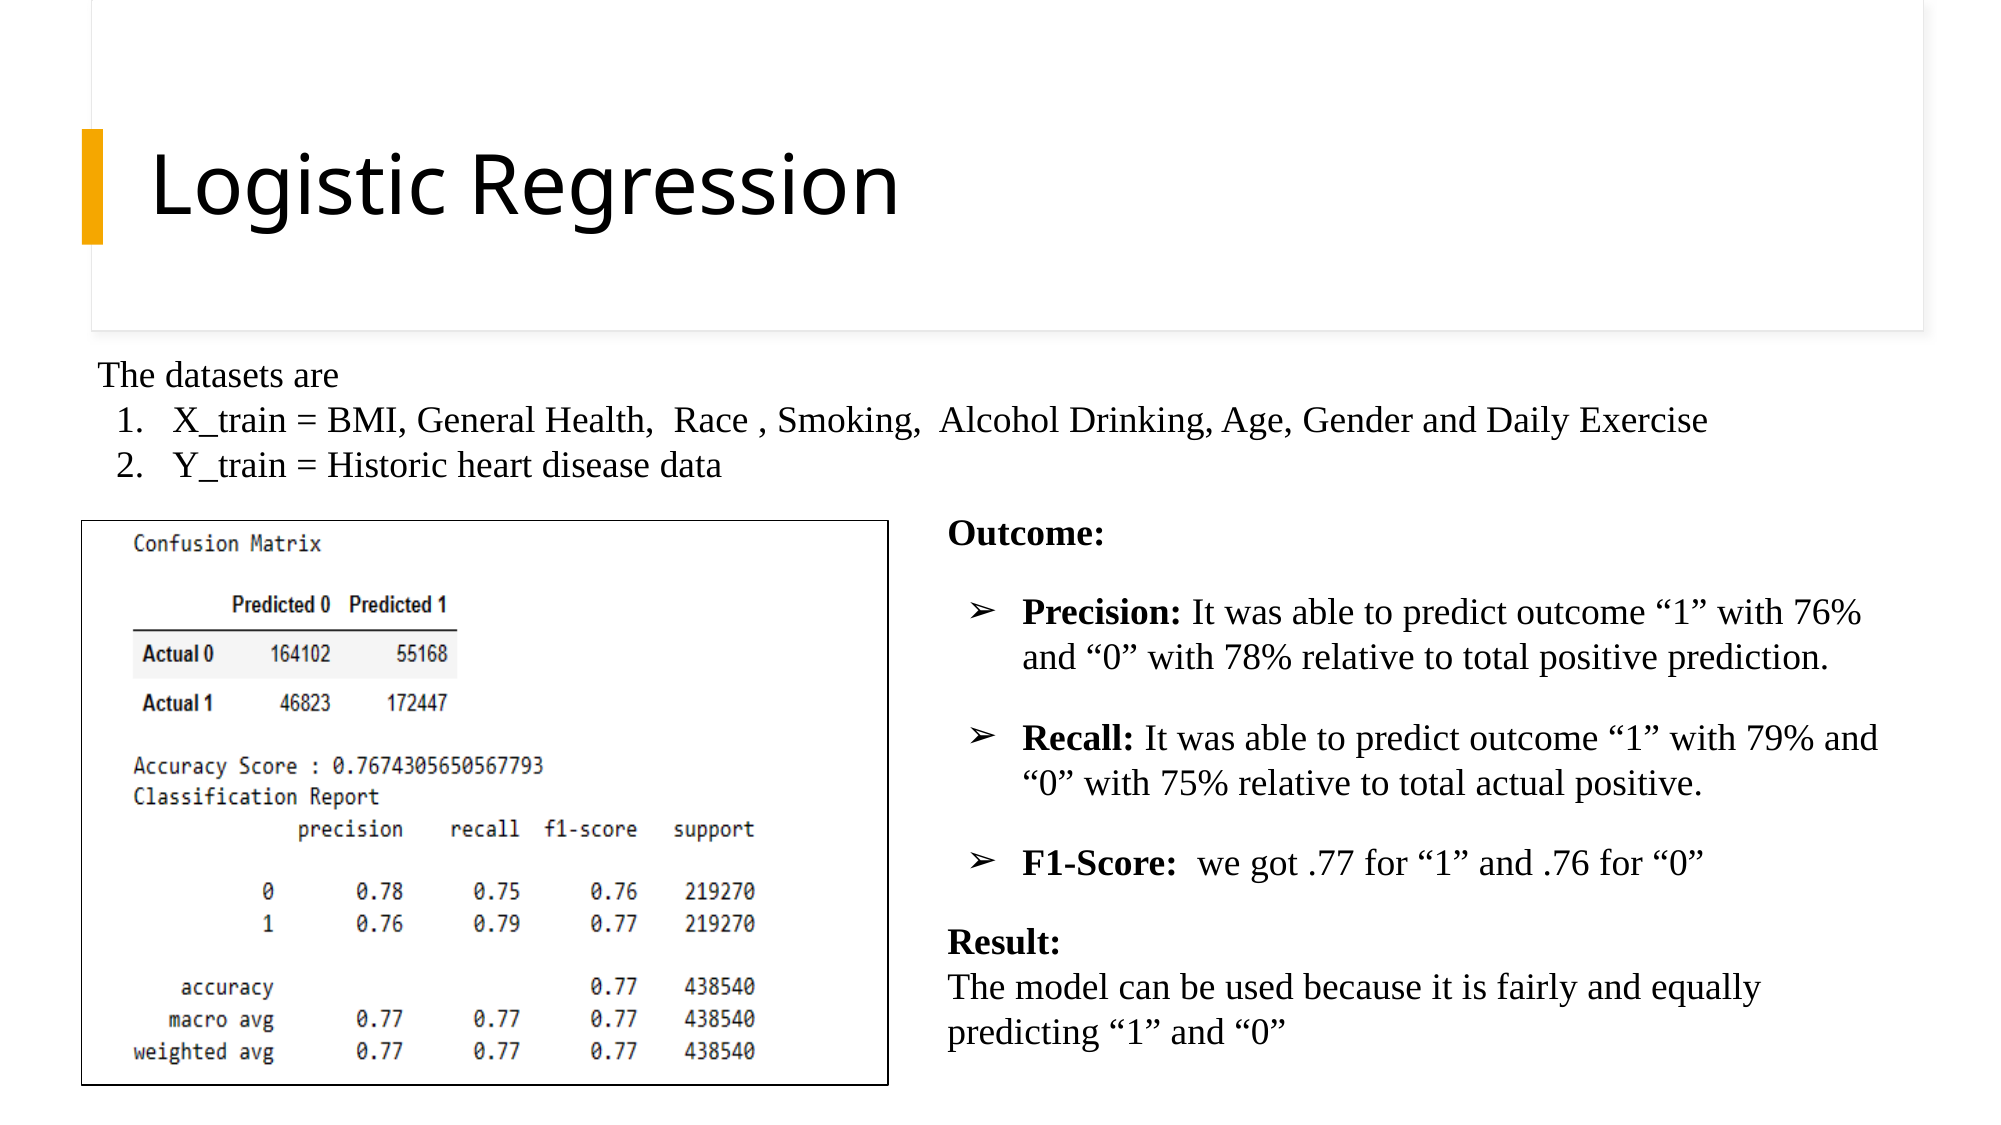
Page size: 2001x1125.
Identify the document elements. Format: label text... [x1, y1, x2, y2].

title Logistic Regression [134, 115, 1803, 259]
text_box Outcome: Precision: It was able to predict outcome “1” with 76% and “0” with 78% relative to total positive prediction. Recall: It was able to predict outcome “1” with 79% and “0” with 75% relative to total actual positive. F1-Score: we got .77 for “1” and .76 for “0” Result: The model can be used because it is fairly and equally predicting “1” and “0” [932, 492, 1927, 1068]
list The datasets are X_train = BMI, General Health, Race , Smoking, Alcohol Drinking, Age, Gender and Daily Exercise Y_train = Historic heart disease data [82, 342, 1855, 522]
picture [82, 521, 888, 1085]
